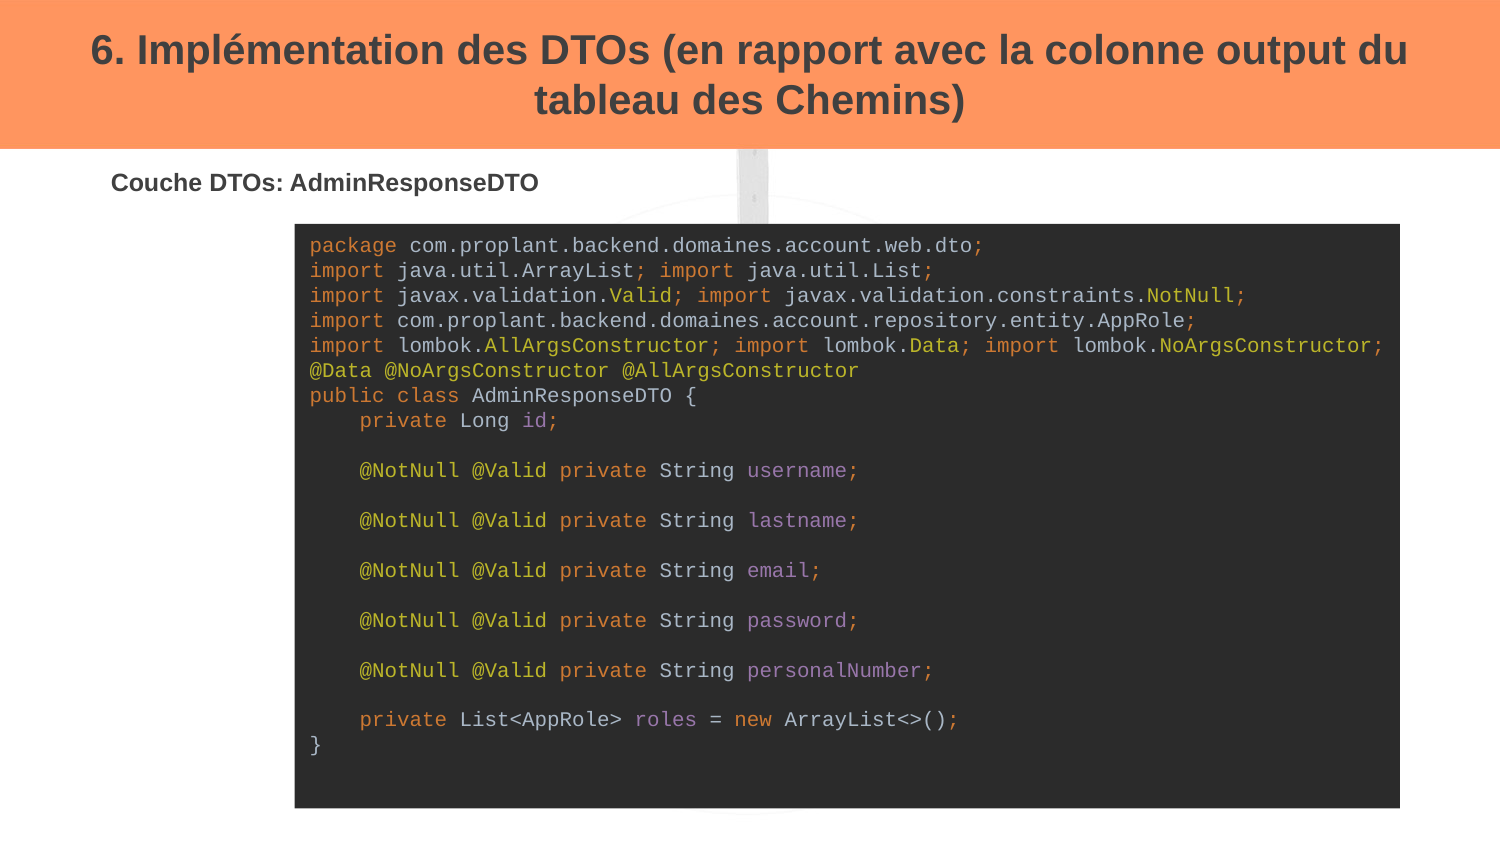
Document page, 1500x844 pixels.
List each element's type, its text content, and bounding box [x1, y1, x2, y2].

list [69, 209, 1448, 800]
list Couche DTOs: AdminResponseDTO [45, 158, 1424, 203]
list [45, 315, 1440, 812]
picture [0, 146, 1500, 844]
title 6. Implémentation des DTOs (en rapport avec la colonne output du tableau des Chemins) [0, 0, 1500, 146]
text_box package com.proplant.backend.domaines.account.web.dto; import java.util.ArrayList; import java.util.List; import javax.validation.Valid; import javax.validation.constraints.NotNull; import com.proplant.backend.domaines.account.repository.entity.AppRole; import lombok.AllArgsConstructor; import lombok.Data; import lombok.NoArgsConstructor; @Data @NoArgsConstructor @AllArgsConstructor public class AdminResponseDTO { private Long id; @NotNull @Valid private String username; @NotNull @Valid private String lastname; @NotNull @Valid private String email; @NotNull @Valid private String password; @NotNull @Valid private String personalNumber; private List<AppRole> roles = new ArrayList<>(); } [294, 223, 1400, 809]
